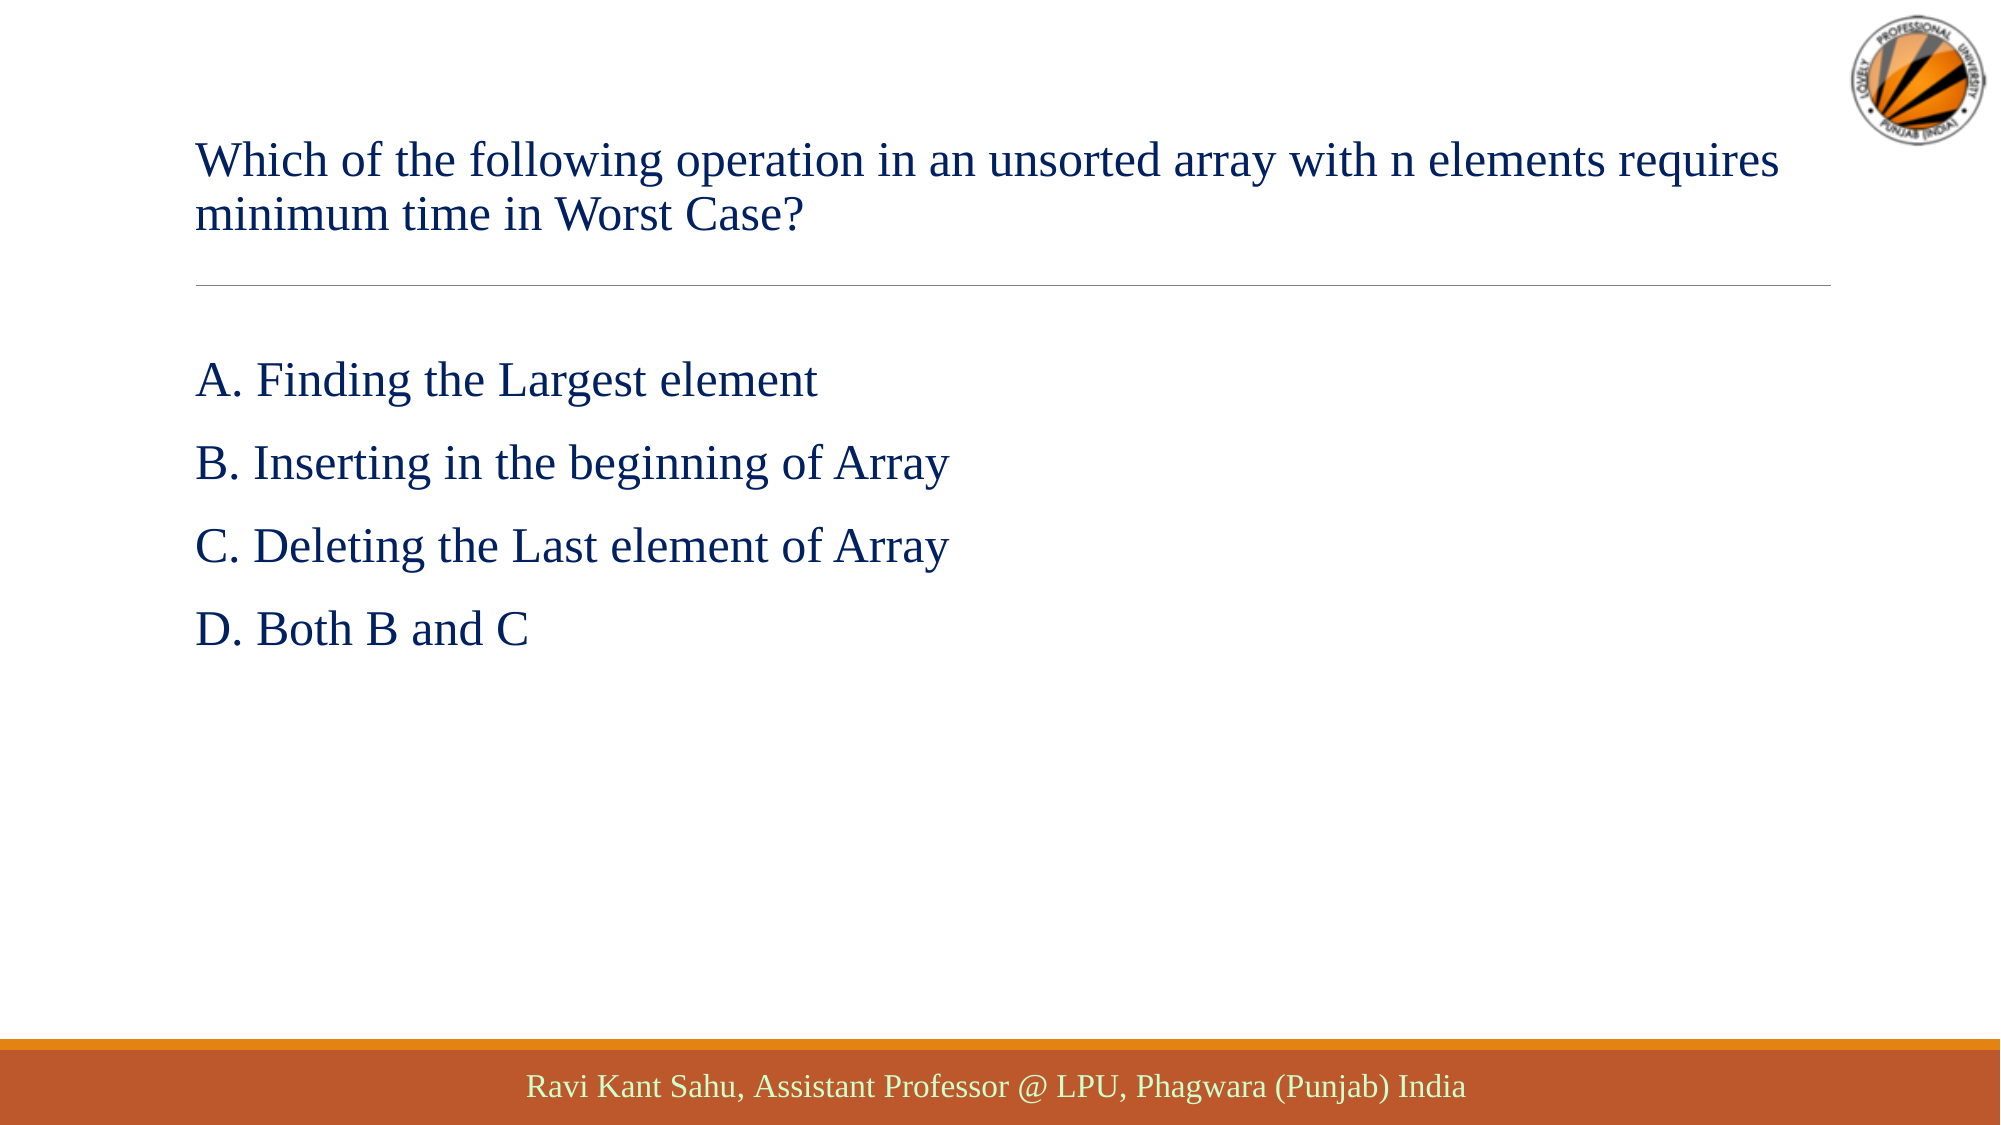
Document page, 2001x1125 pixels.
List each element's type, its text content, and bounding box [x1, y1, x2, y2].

picture [1845, 8, 1989, 151]
footer Ravi Kant Sahu, Assistant Professor @ LPU, Phagwara (Punjab) India [162, 1046, 1830, 1122]
list Which of the following operation in an unsorted array with n elements requires minimum time in Worst Case? A. Finding the Largest element B. Inserting in the beginning of Array C. Deleting the Last element of Array D. Both B and C [180, 125, 1830, 963]
